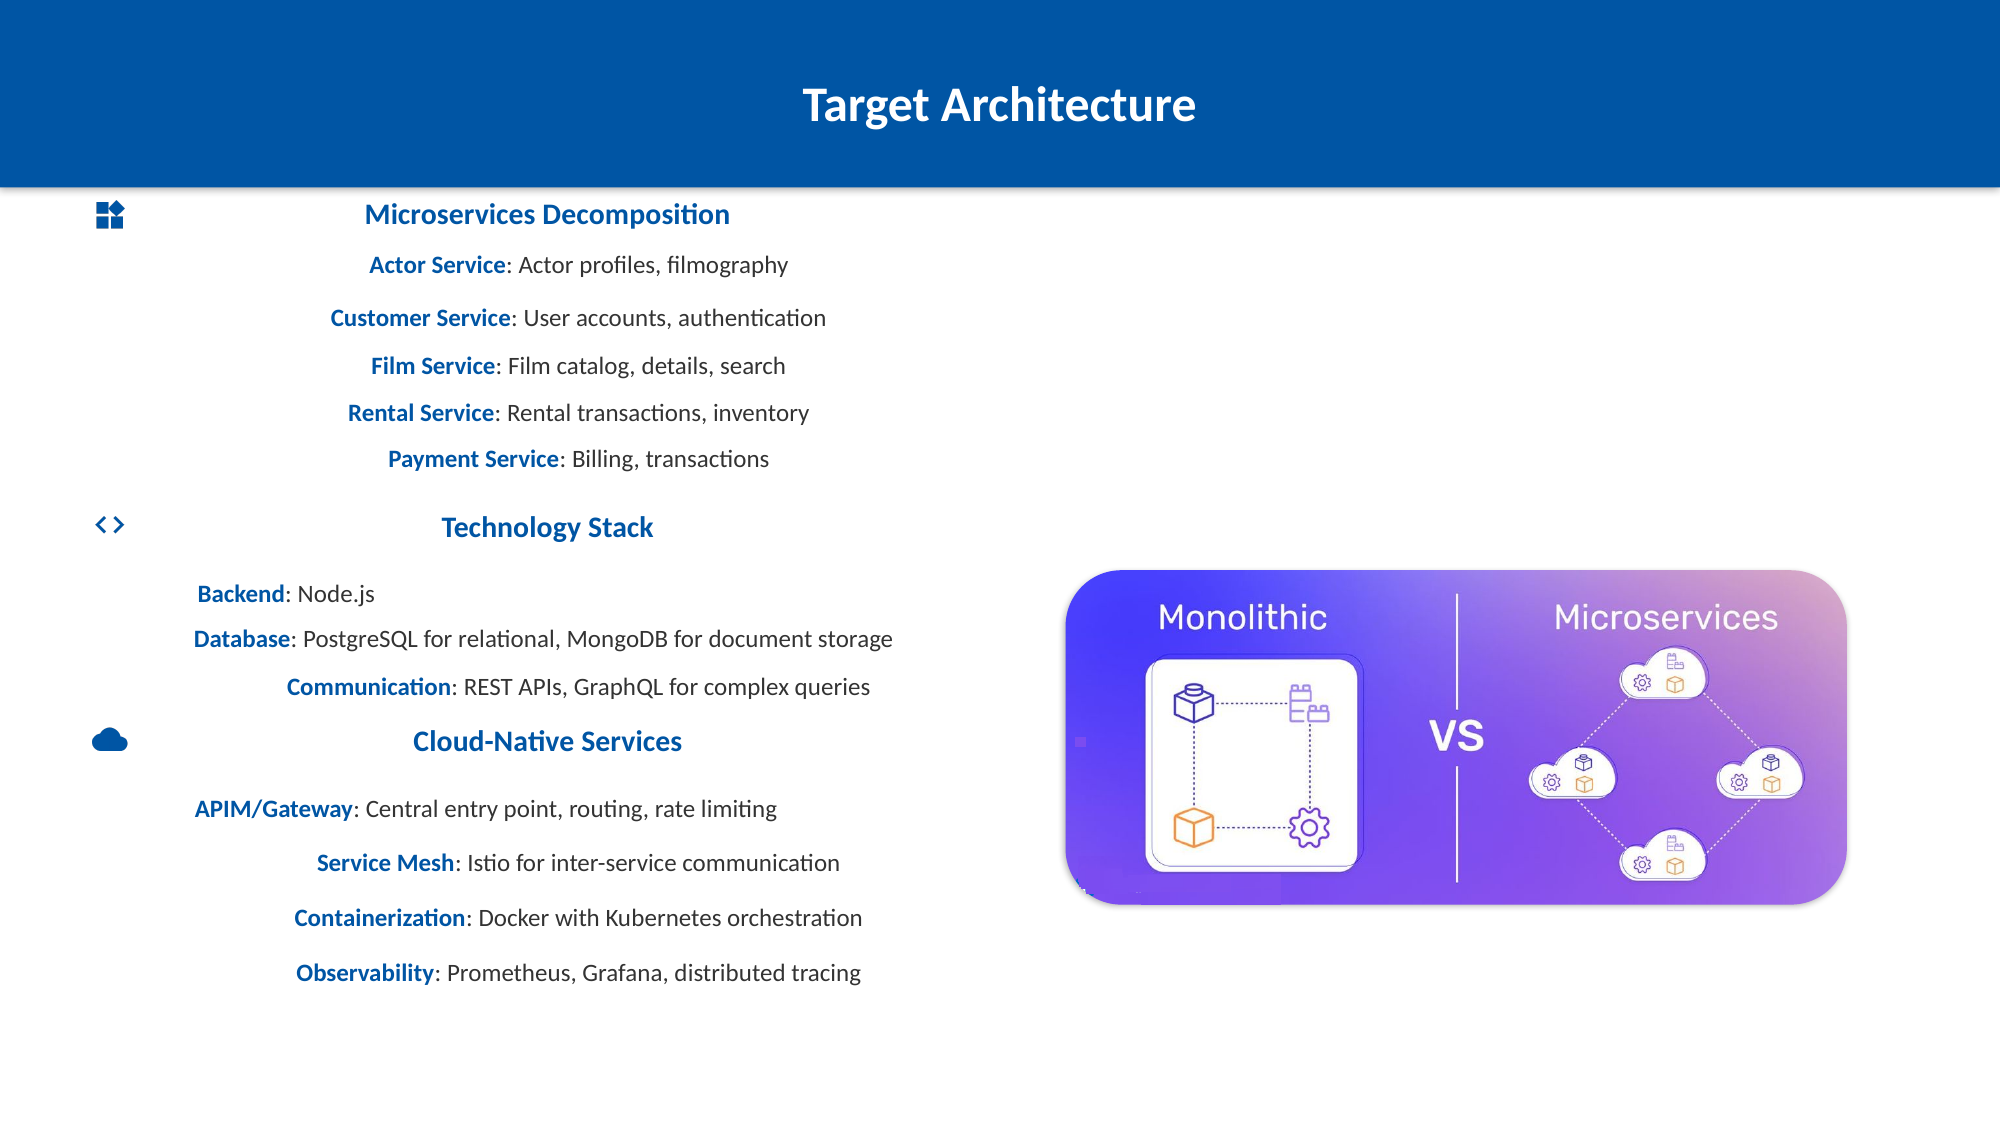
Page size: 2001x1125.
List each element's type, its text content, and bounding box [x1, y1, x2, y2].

picture [90, 197, 129, 230]
text_box Film Service: Film catalog, details, search [341, 341, 800, 387]
text_box Target Architecture [790, 62, 1210, 141]
picture [90, 725, 129, 753]
picture [1075, 737, 1086, 747]
text_box Observability: Prometheus, Grafana, distributed tracing [266, 947, 875, 996]
text_box Database: PostgreSQL for relational, MongoDB for document storage [163, 614, 977, 662]
picture [1078, 856, 1282, 905]
text_box Backend: Node.js [167, 568, 388, 614]
text_box Payment Service: Billing, transactions [358, 433, 783, 482]
text_box Microservices Decomposition [342, 185, 744, 239]
text_box Communication: REST APIs, GraphQL for complex queries [257, 661, 884, 710]
text_box [1064, 569, 1848, 906]
text_box Rental Service: Rental transactions, inventory [318, 387, 823, 436]
text_box Actor Service: Actor profiles, filmography [339, 239, 802, 288]
text_box APIM/Gateway: Central entry point, routing, rate limiting [164, 783, 791, 831]
text_box Containerization: Docker with Kubernetes orchestration [264, 892, 876, 941]
picture [90, 513, 129, 535]
text_box Customer Service: User accounts, authentication [300, 292, 840, 341]
text_box Cloud-Native Services [390, 713, 695, 767]
text_box Technology Stack [419, 498, 667, 552]
text_box Service Mesh: Istio for inter-service communication [287, 837, 854, 886]
text_box [0, 0, 2000, 188]
